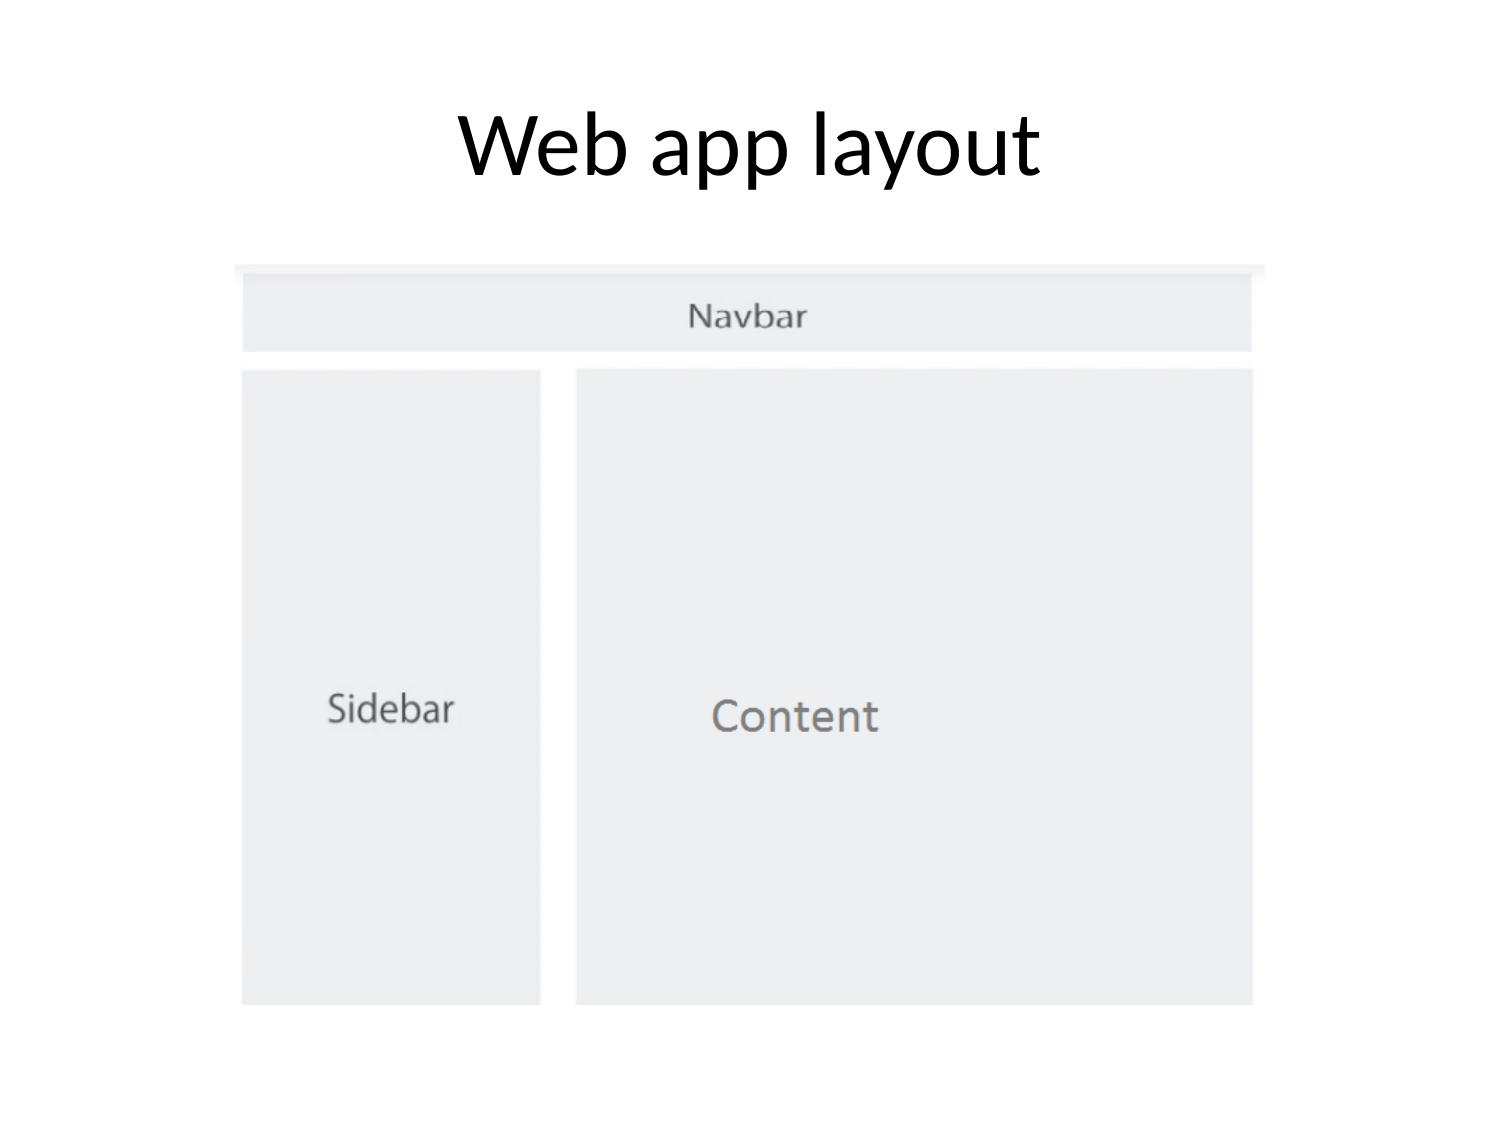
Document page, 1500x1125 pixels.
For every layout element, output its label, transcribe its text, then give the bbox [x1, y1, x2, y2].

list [235, 262, 1265, 1006]
title Web app layout [75, 45, 1425, 233]
